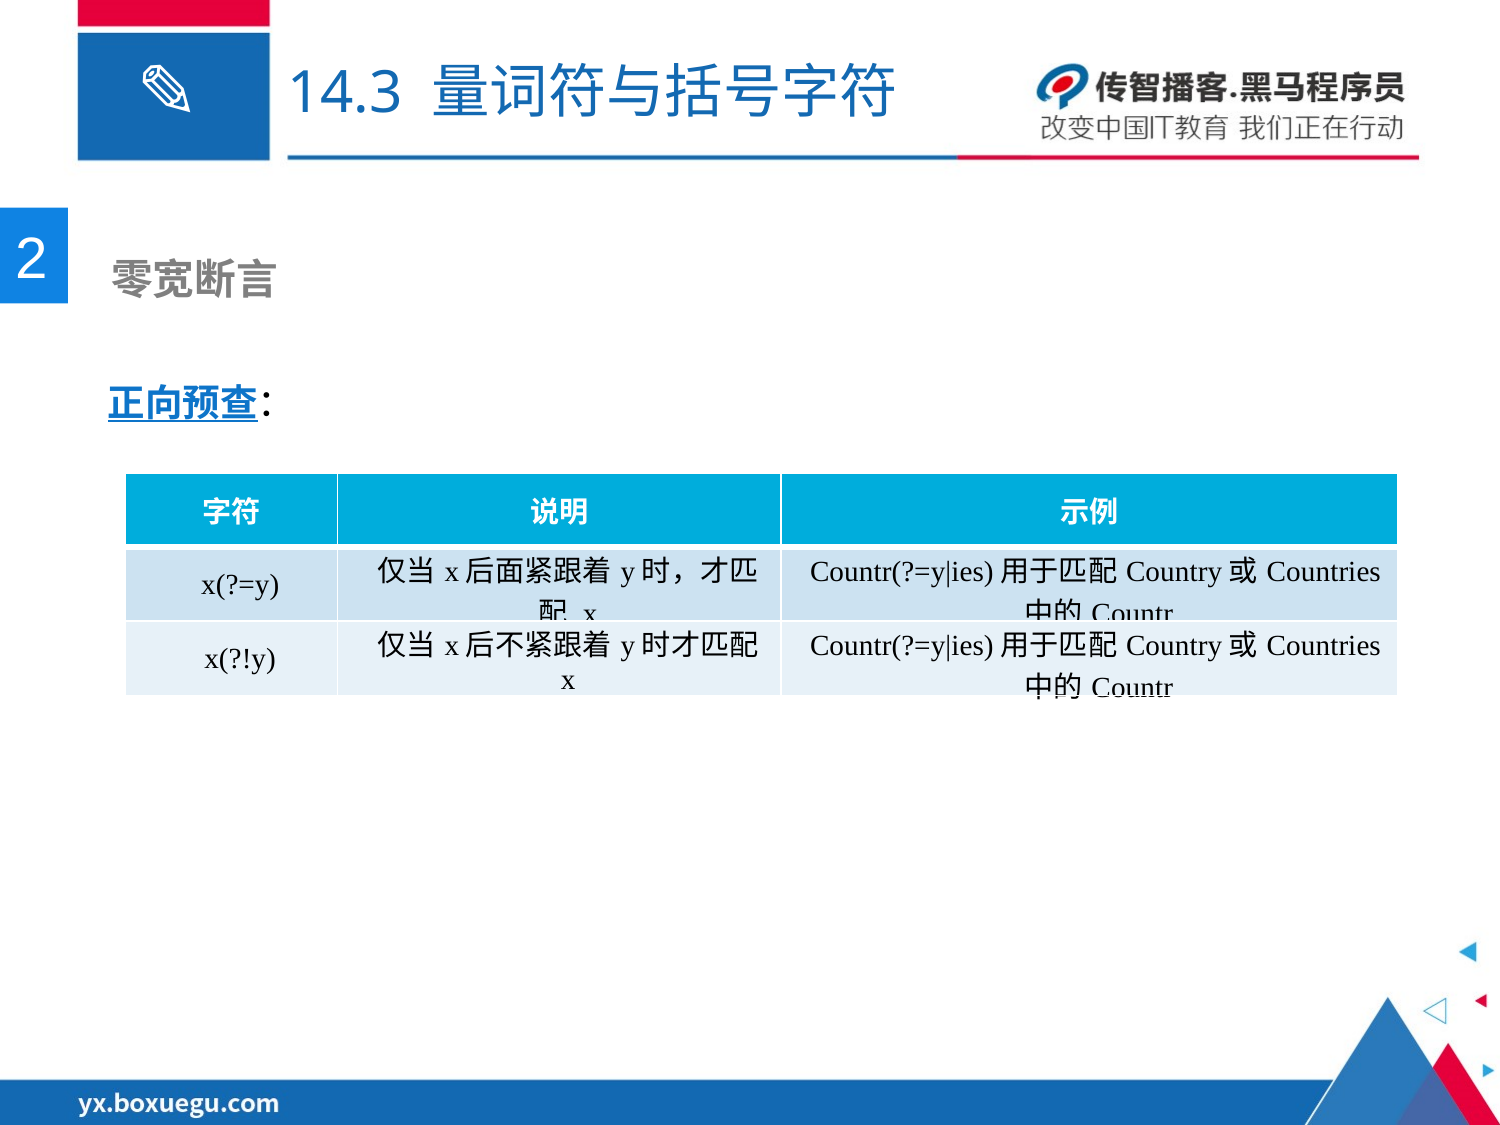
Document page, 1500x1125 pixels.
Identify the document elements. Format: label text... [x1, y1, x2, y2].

table_cell Countr(?=y|ies)用于匹配Country或Countries中的Countr [782, 622, 1397, 695]
table_cell 仅当x后面紧跟着y时，才匹配 x [338, 550, 780, 620]
table_header 字符 [126, 474, 337, 544]
table_cell Countr(?=y|ies)用于匹配Country或Countries中的Countr [782, 550, 1397, 620]
table_cell x(?!y) [126, 622, 337, 695]
table_header 示例 [782, 474, 1397, 544]
table_cell x(?=y) [126, 550, 337, 620]
picture [0, 1, 1500, 1125]
text_box 正向预查： [93, 326, 1391, 432]
text_box 零宽断言 [71, 245, 843, 310]
table_cell 仅当x后不紧跟着y时才匹配 x [338, 622, 780, 695]
table_header 说明 [338, 474, 780, 544]
title 14.3 量词符与括号字符 [272, 25, 1047, 153]
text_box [0, 207, 69, 304]
